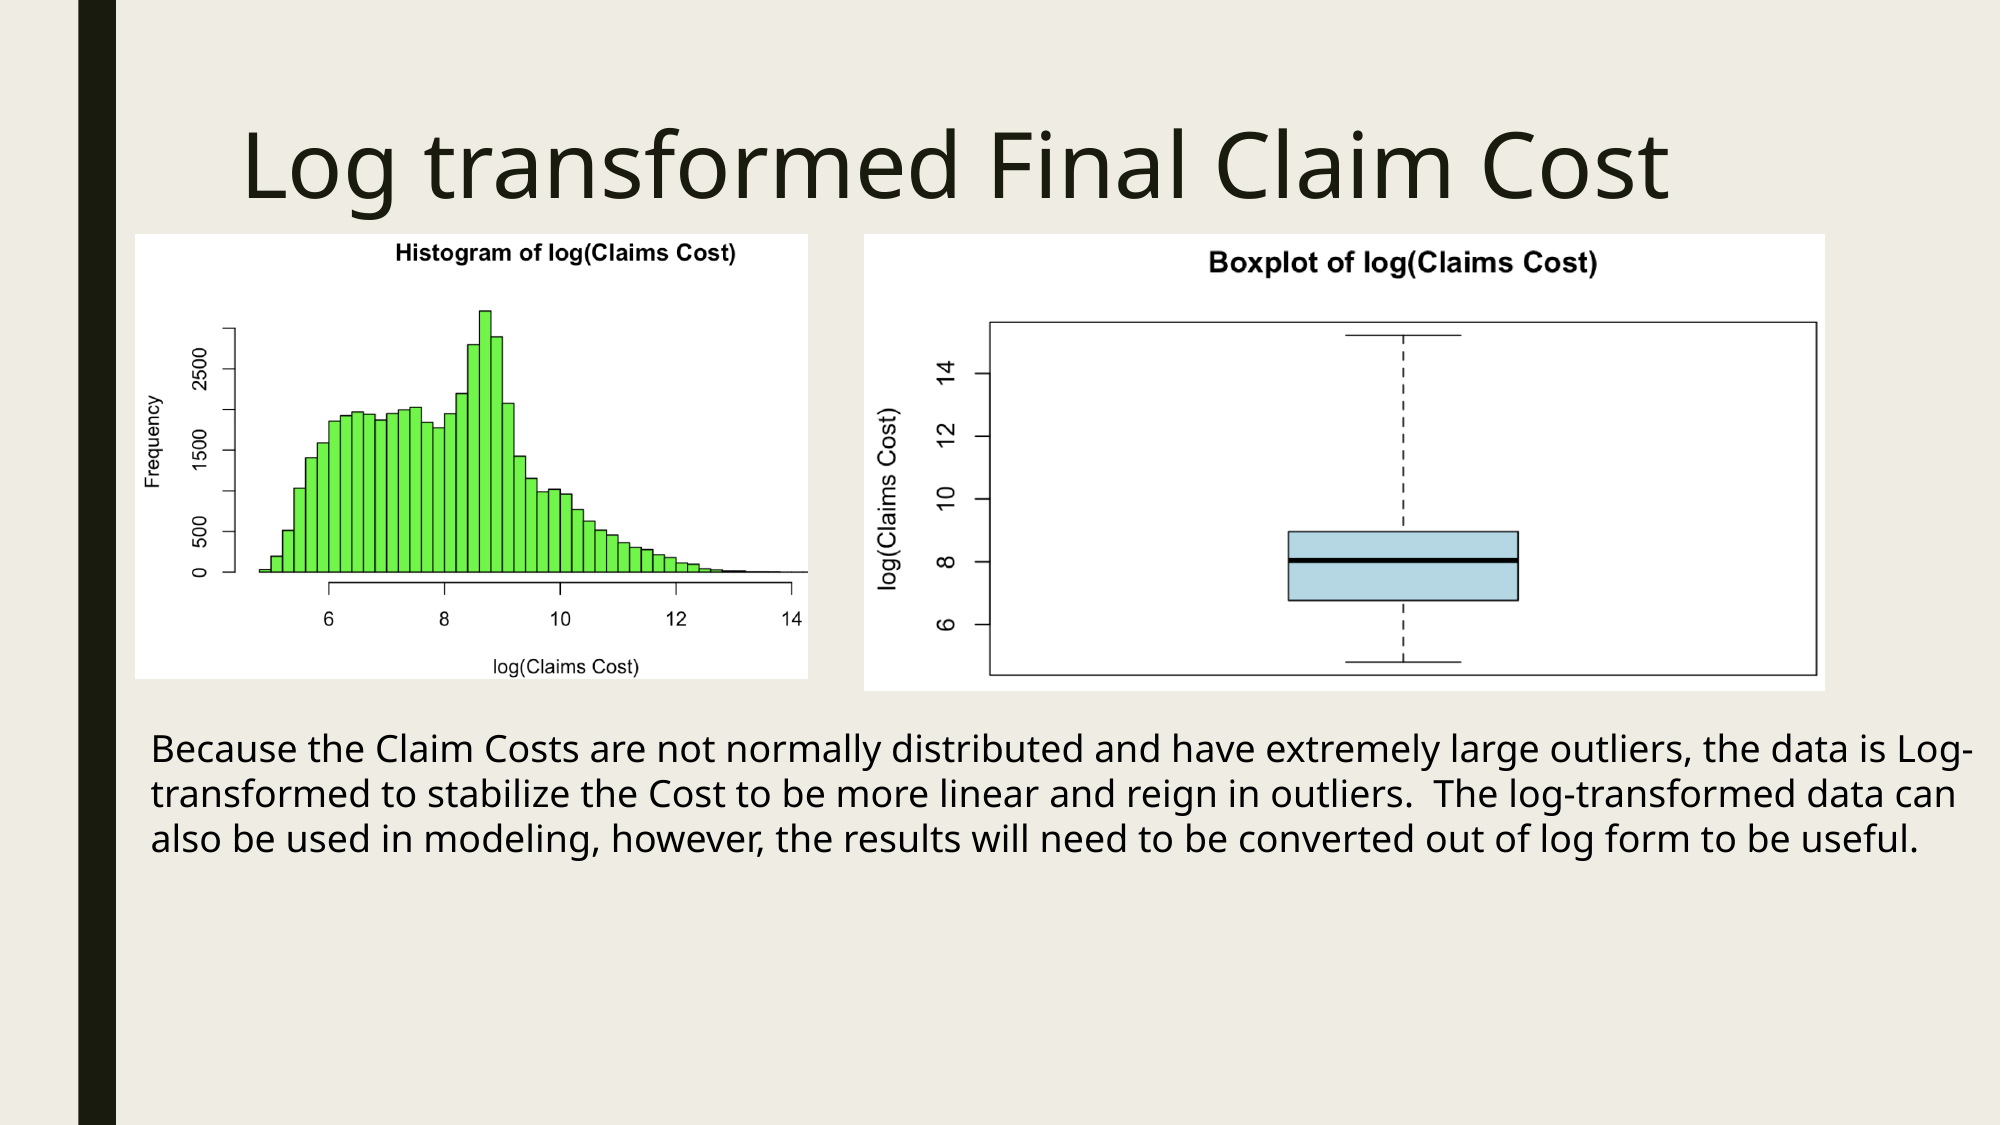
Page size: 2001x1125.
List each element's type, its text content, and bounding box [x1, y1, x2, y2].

picture [864, 234, 1826, 691]
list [135, 234, 808, 679]
text_box Because the Claim Costs are not normally distributed and have extremely large outliers, the data is Log-transformed to stabilize the Cost to be more linear and reign in outliers. The log-transformed data can also be used in modeling, however, the results will need to be converted out of log form to be useful. [135, 717, 2000, 868]
title Log transformed Final Claim Cost [225, 112, 1800, 357]
